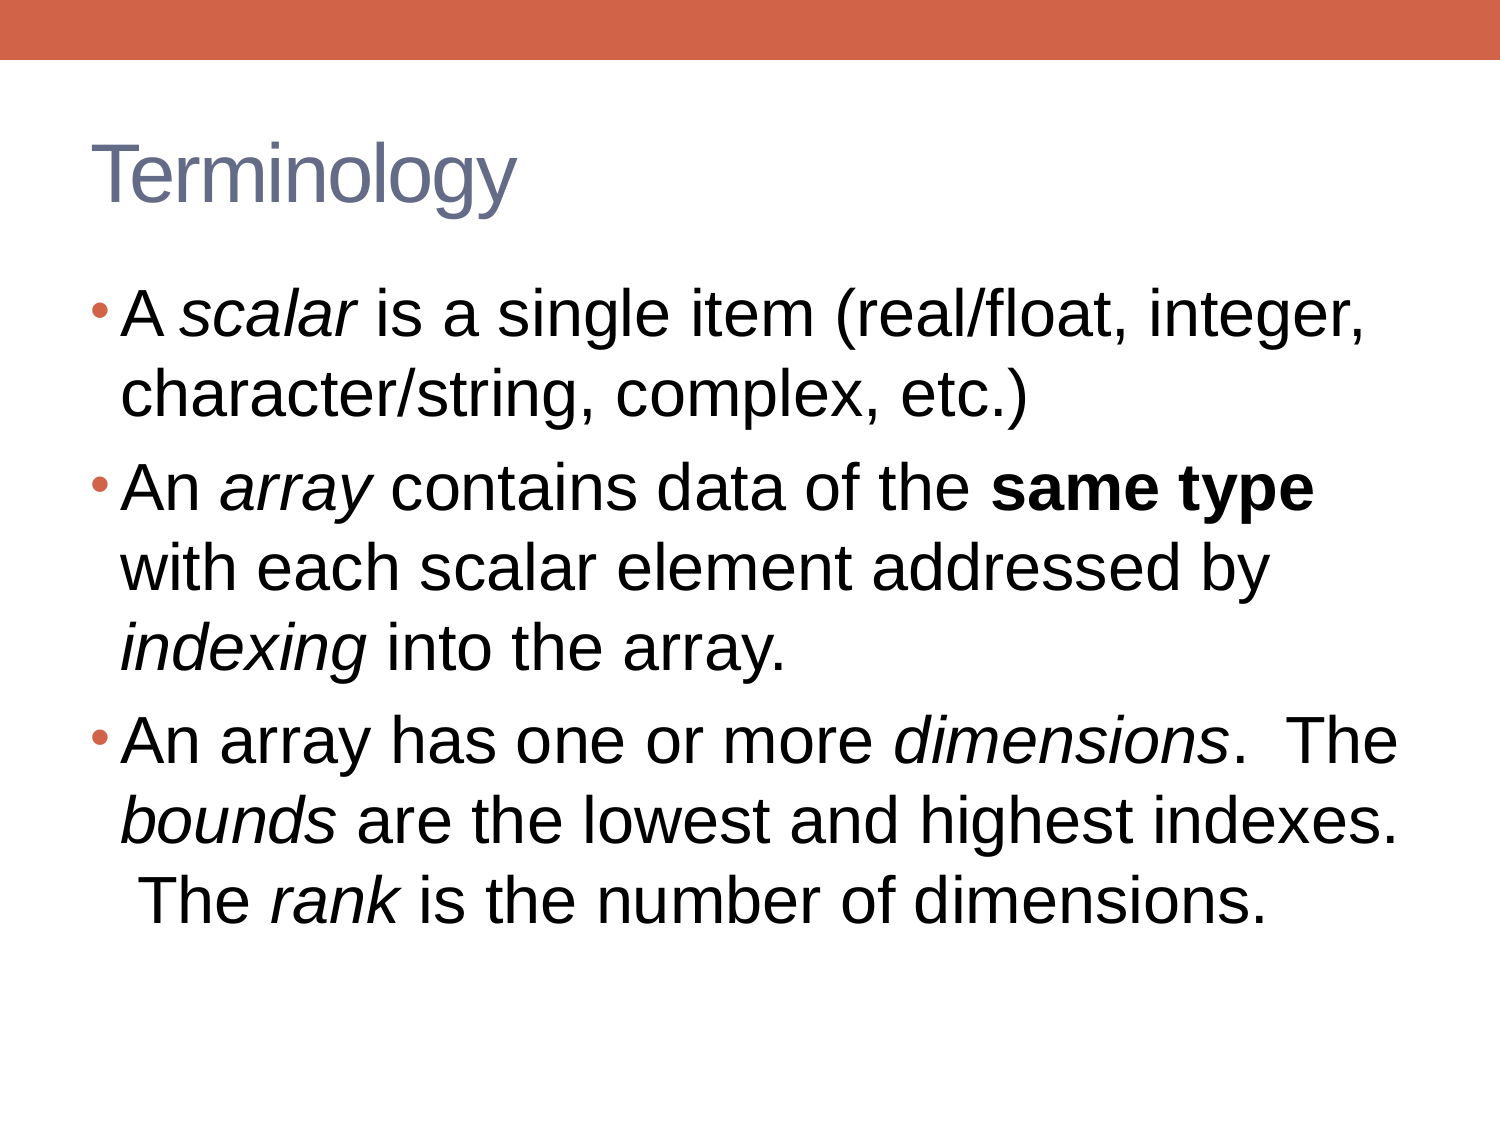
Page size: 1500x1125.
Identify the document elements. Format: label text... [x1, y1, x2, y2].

list A scalar is a single item (real/float, integer, character/string, complex, etc.) An array contains data of the same type with each scalar element addressed by indexing into the array. An array has one or more dimensions. The bounds are the lowest and highest indexes. The rank is the number of dimensions. [75, 262, 1425, 1063]
title Terminology [75, 87, 1425, 250]
